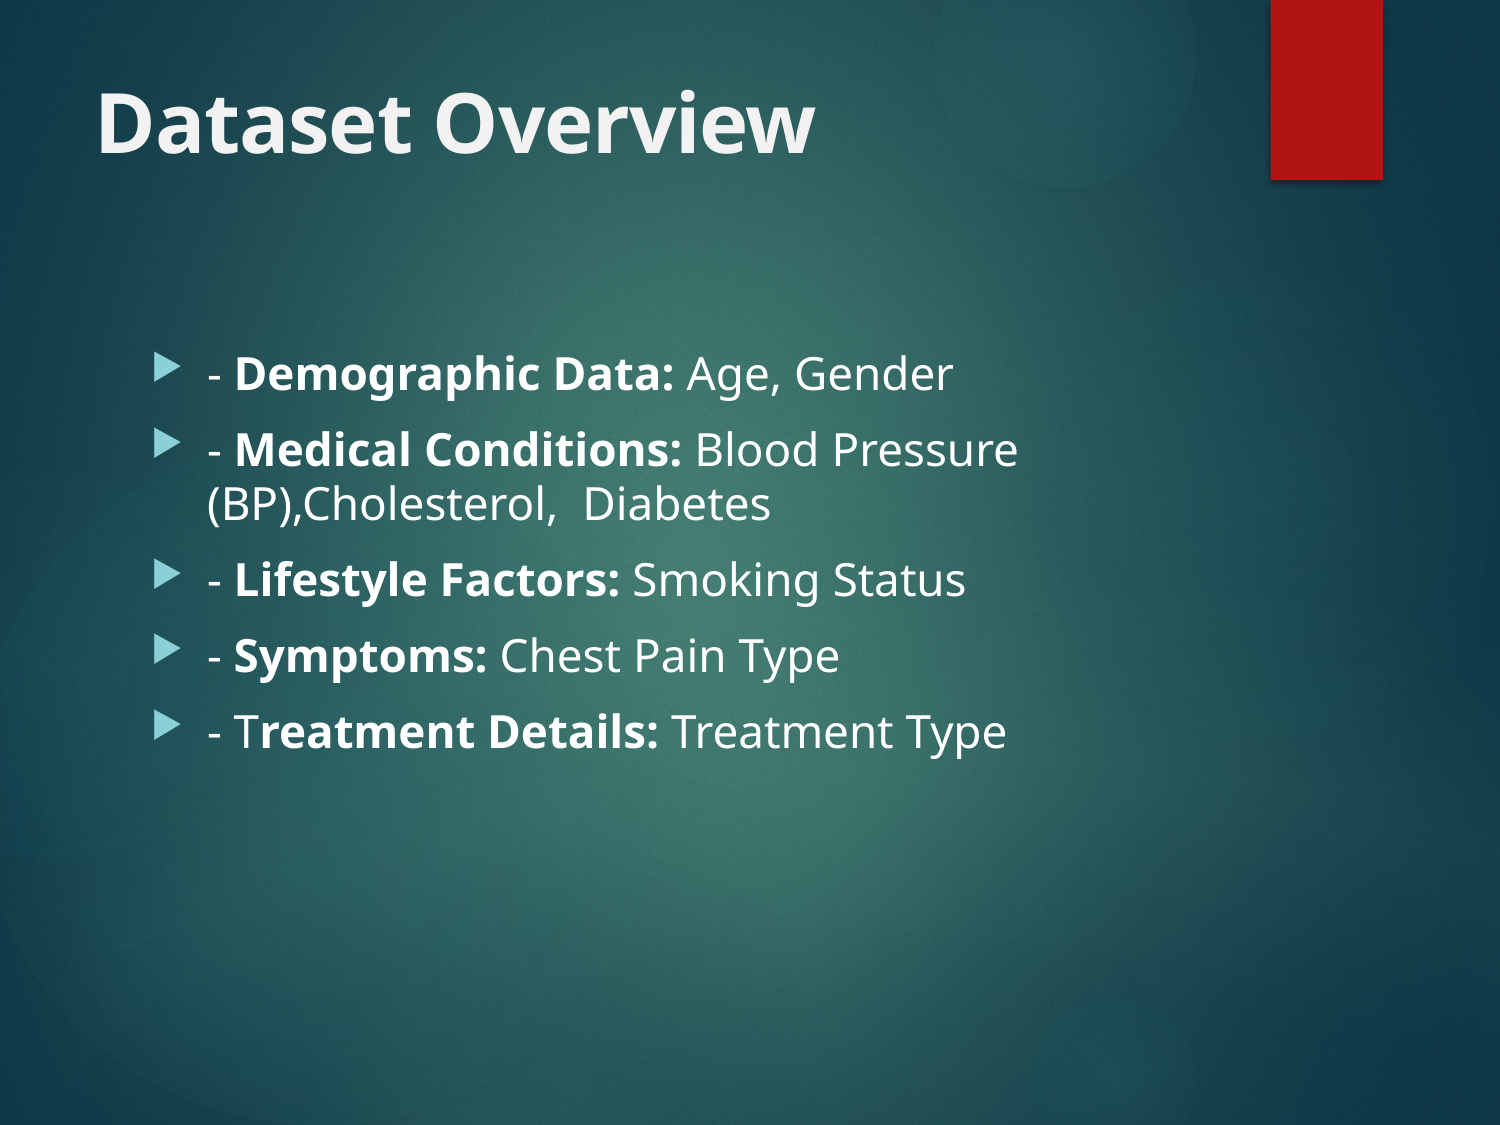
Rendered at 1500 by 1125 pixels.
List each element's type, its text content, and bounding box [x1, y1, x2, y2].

list - Demographic Data: Age, Gender - Medical Conditions: Blood Pressure (BP),Cholesterol, Diabetes - Lifestyle Factors: Smoking Status - Symptoms: Chest Pain Type - Treatment Details: Treatment Type [135, 336, 1264, 1025]
title Dataset Overview [79, 74, 1237, 304]
